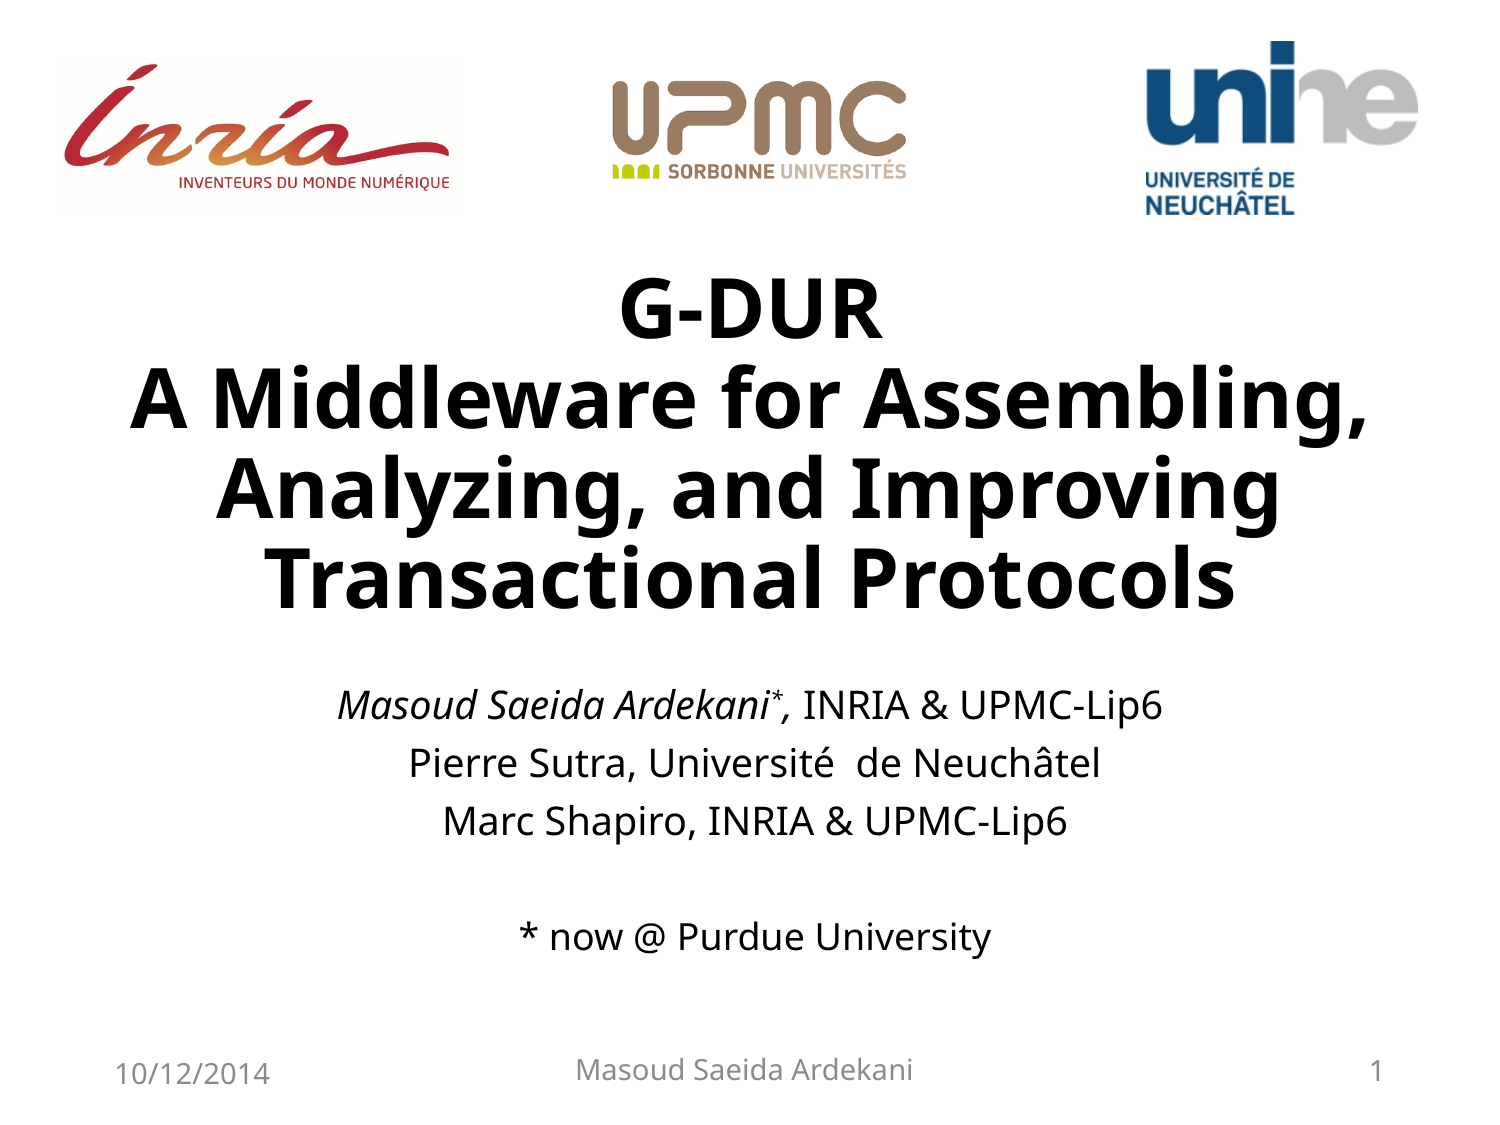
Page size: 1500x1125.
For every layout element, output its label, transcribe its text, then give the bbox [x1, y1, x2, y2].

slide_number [103, 1042, 441, 1103]
picture [1146, 41, 1418, 215]
picture [575, 38, 944, 221]
title G-DUR A Middleware for Assembling, Analyzing, and Improving Transactional Protocols [39, 343, 1461, 632]
slide_number 1 [1159, 1042, 1397, 1103]
footer Masoud Saeida Ardekani [330, 1038, 1159, 1103]
subtitle Masoud Saeida Ardekani*, INRIA & UPMC-Lip6 Pierre Sutra, Université de Neuchâtel Marc Shapiro, INRIA & UPMC-Lip6 * now @ Purdue University [62, 679, 1448, 979]
picture [57, 56, 465, 217]
